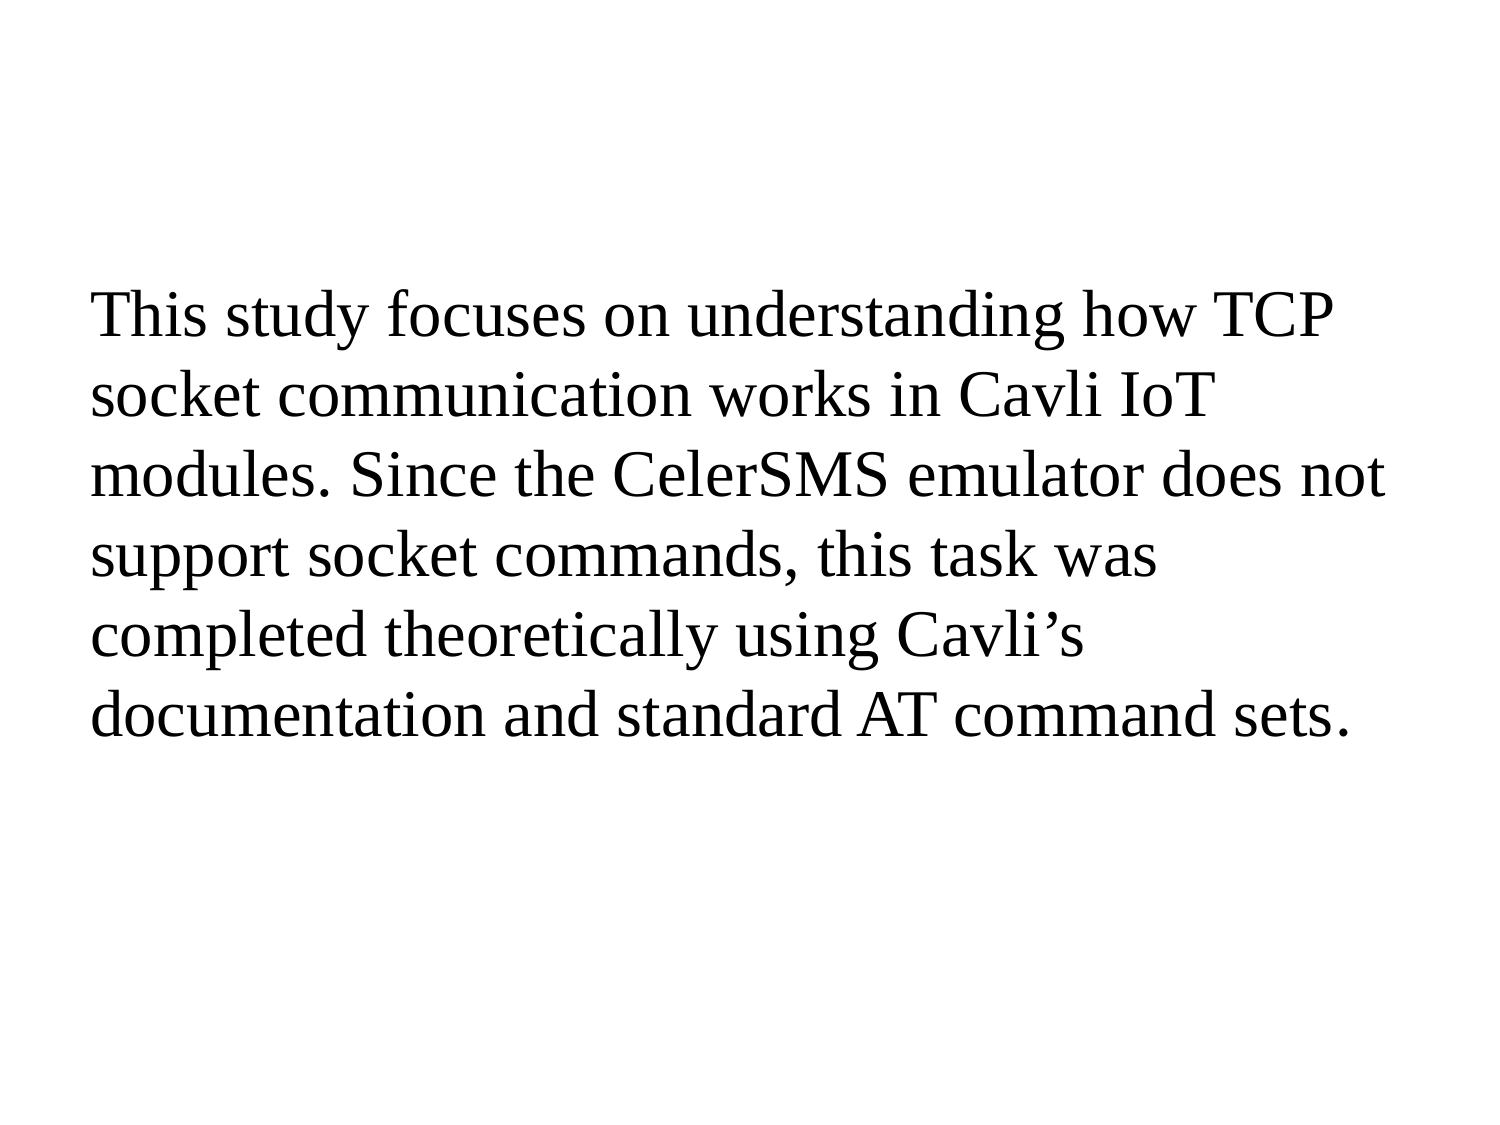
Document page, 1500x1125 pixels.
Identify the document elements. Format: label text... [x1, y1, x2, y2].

list This study focuses on understanding how TCP socket communication works in Cavli IoT modules. Since the CelerSMS emulator does not support socket commands, this task was completed theoretically using Cavli’s documentation and standard AT command sets. [75, 262, 1425, 1005]
